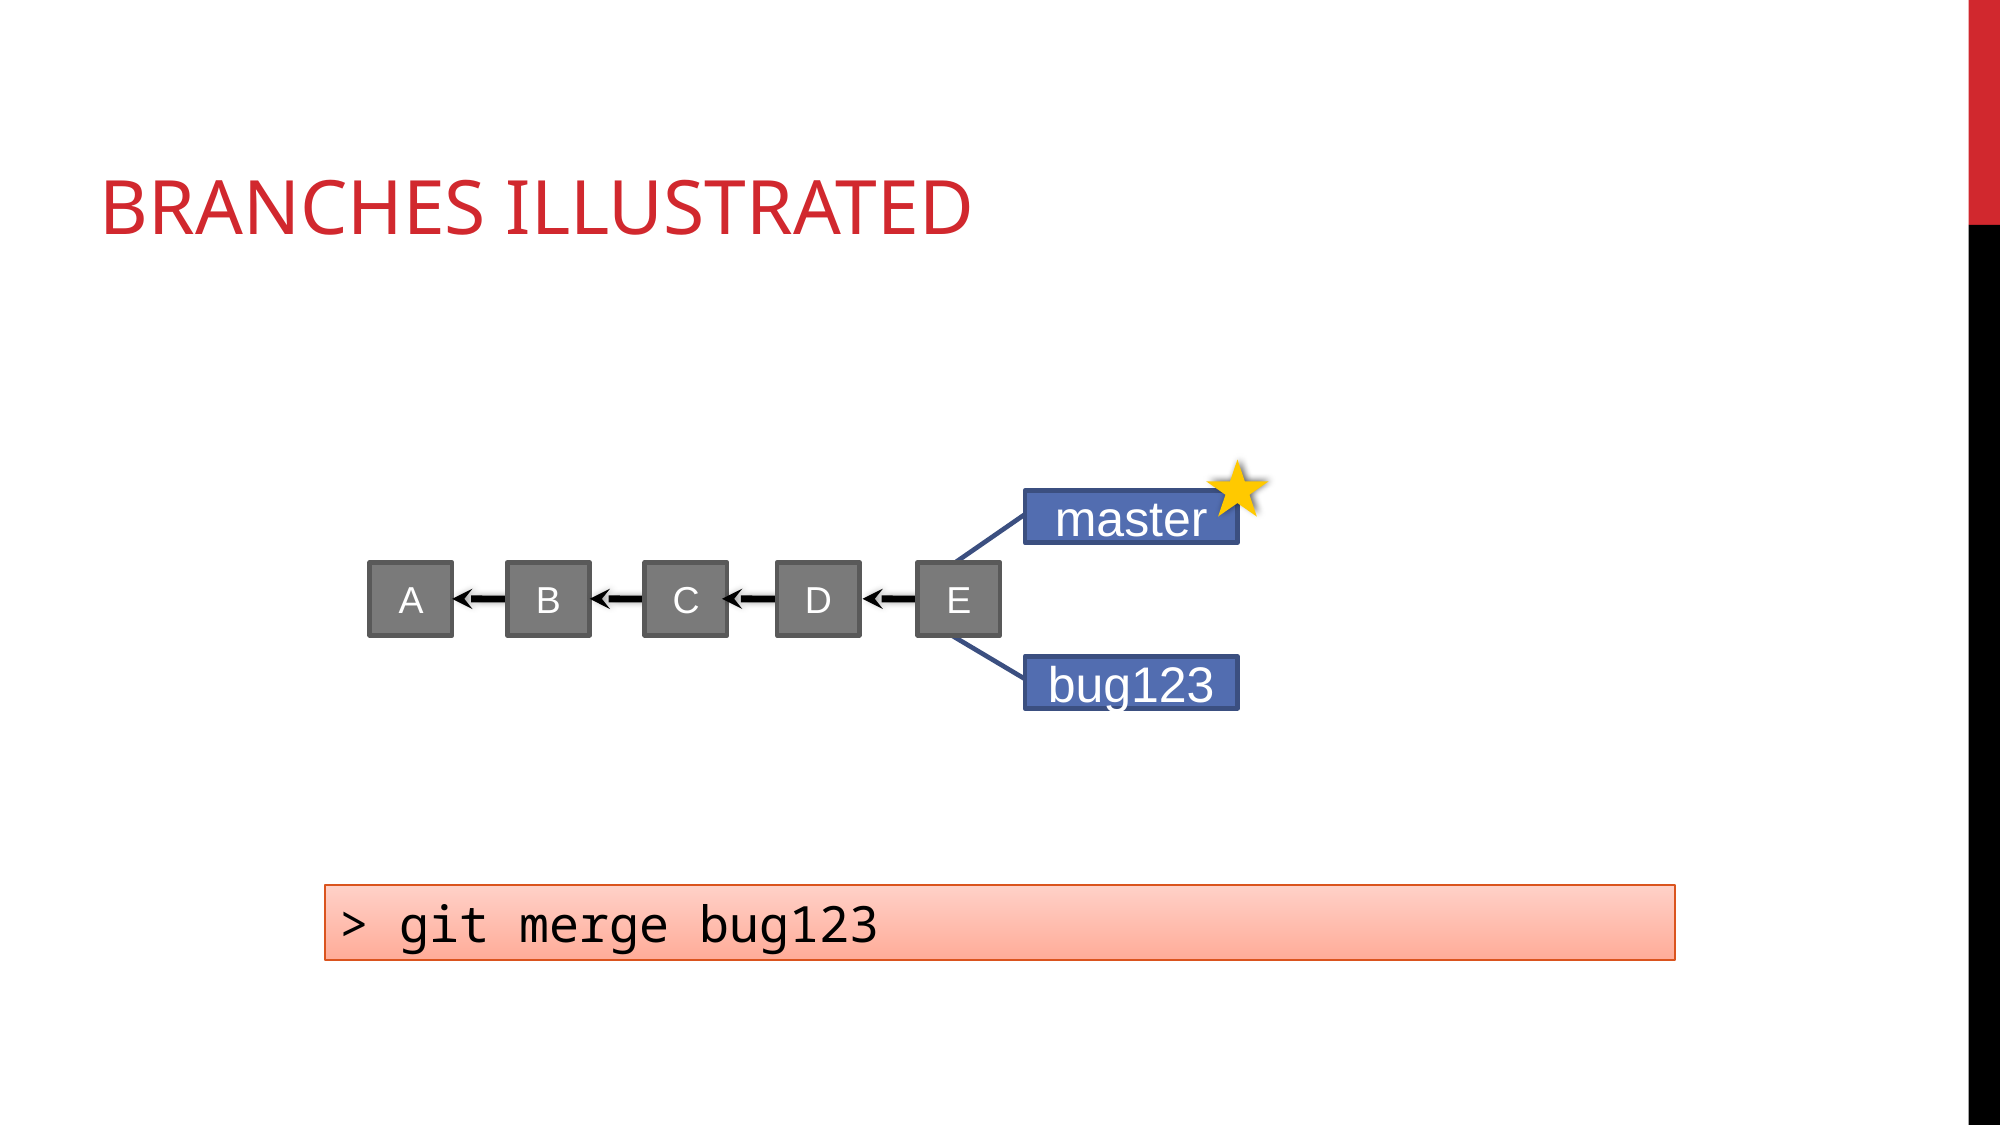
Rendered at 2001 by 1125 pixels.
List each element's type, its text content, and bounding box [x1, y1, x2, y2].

text_box [1206, 459, 1269, 517]
text_box B [507, 562, 590, 636]
text_box [589, 592, 644, 606]
text_box bug123 [952, 636, 1238, 709]
text_box [452, 592, 507, 606]
text_box D [777, 562, 860, 636]
text_box [721, 592, 777, 606]
text_box C [644, 562, 728, 636]
text_box [862, 592, 917, 606]
title BRANCHES ILLUSTRATED [99, 25, 1367, 250]
text_box master [955, 490, 1238, 562]
text_box A [369, 562, 453, 636]
text_box E [917, 562, 1000, 636]
text_box > git merge bug123 [324, 885, 1675, 961]
